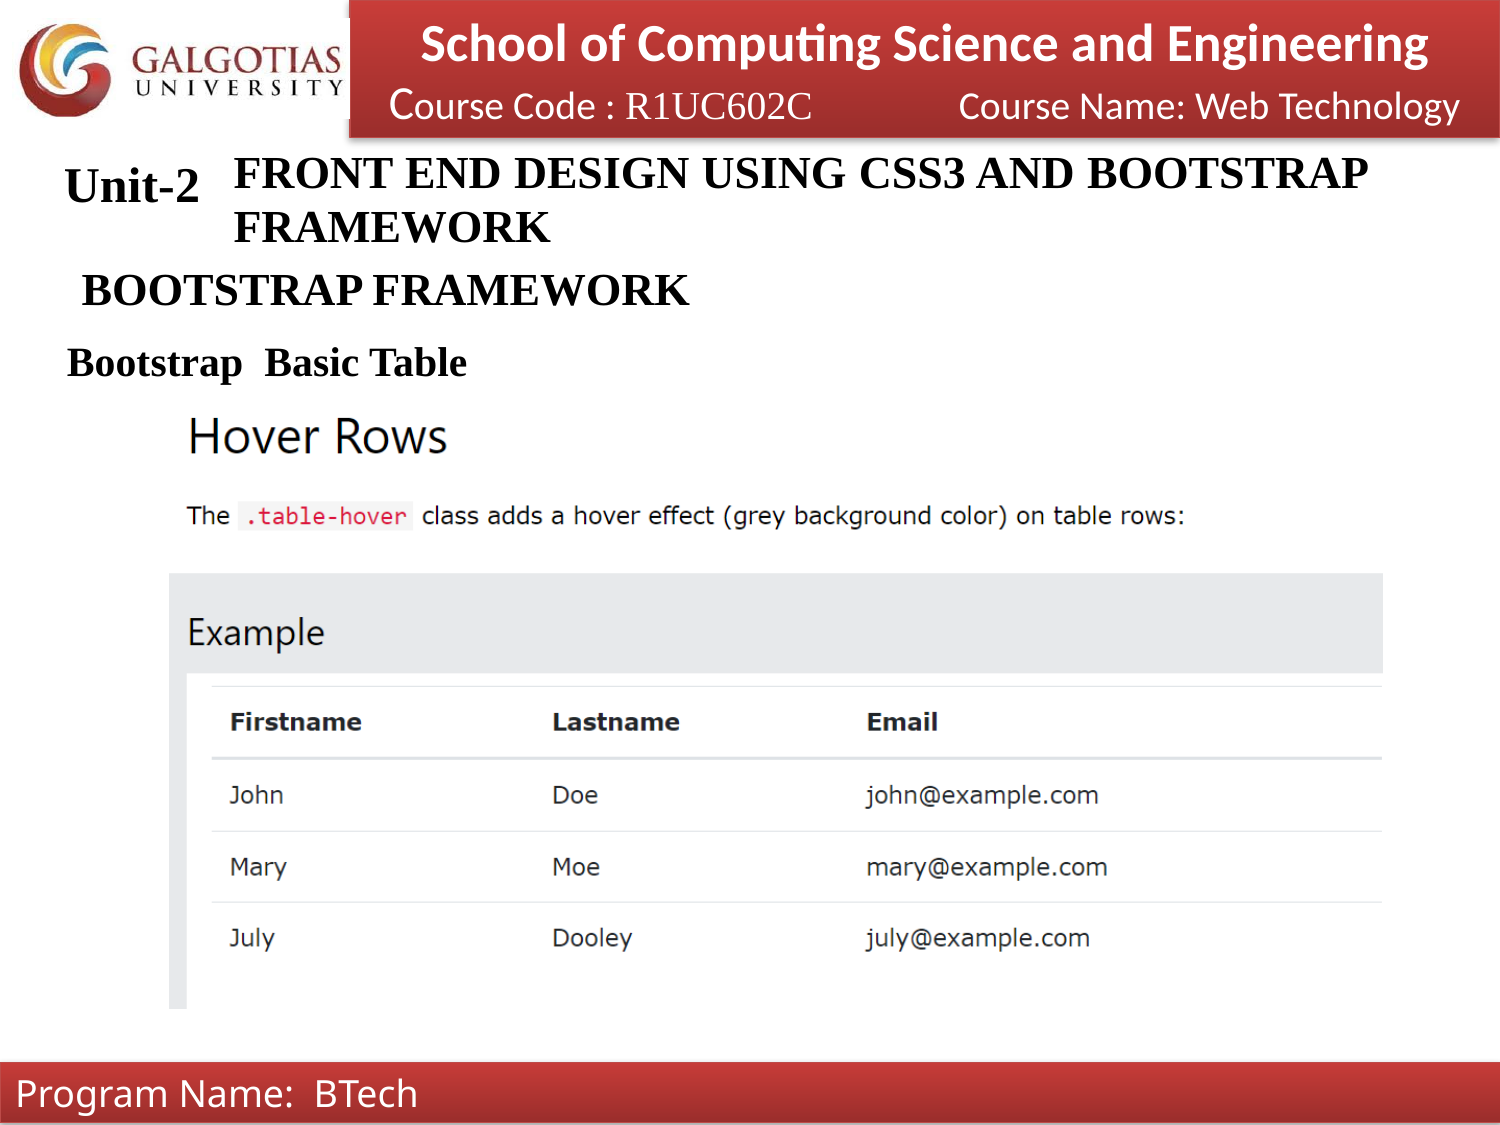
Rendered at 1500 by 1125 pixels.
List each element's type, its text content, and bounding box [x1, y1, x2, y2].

picture [169, 395, 1383, 1010]
text_box BOOTSTRAP FRAMEWORK [66, 251, 832, 322]
picture [12, 18, 351, 120]
text_box Bootstrap Basic Table [66, 324, 1416, 395]
text_box Program Name: BTech [0, 1062, 1500, 1123]
text_box FRONT END DESIGN USING CSS3 AND BOOTSTRAP FRAMEWORK [218, 134, 1382, 260]
title School of Computing Science and Engineering Course Code : R1UC602C Course Name: Web Technology [350, 0, 1500, 138]
text_box Unit-2 [49, 145, 218, 220]
